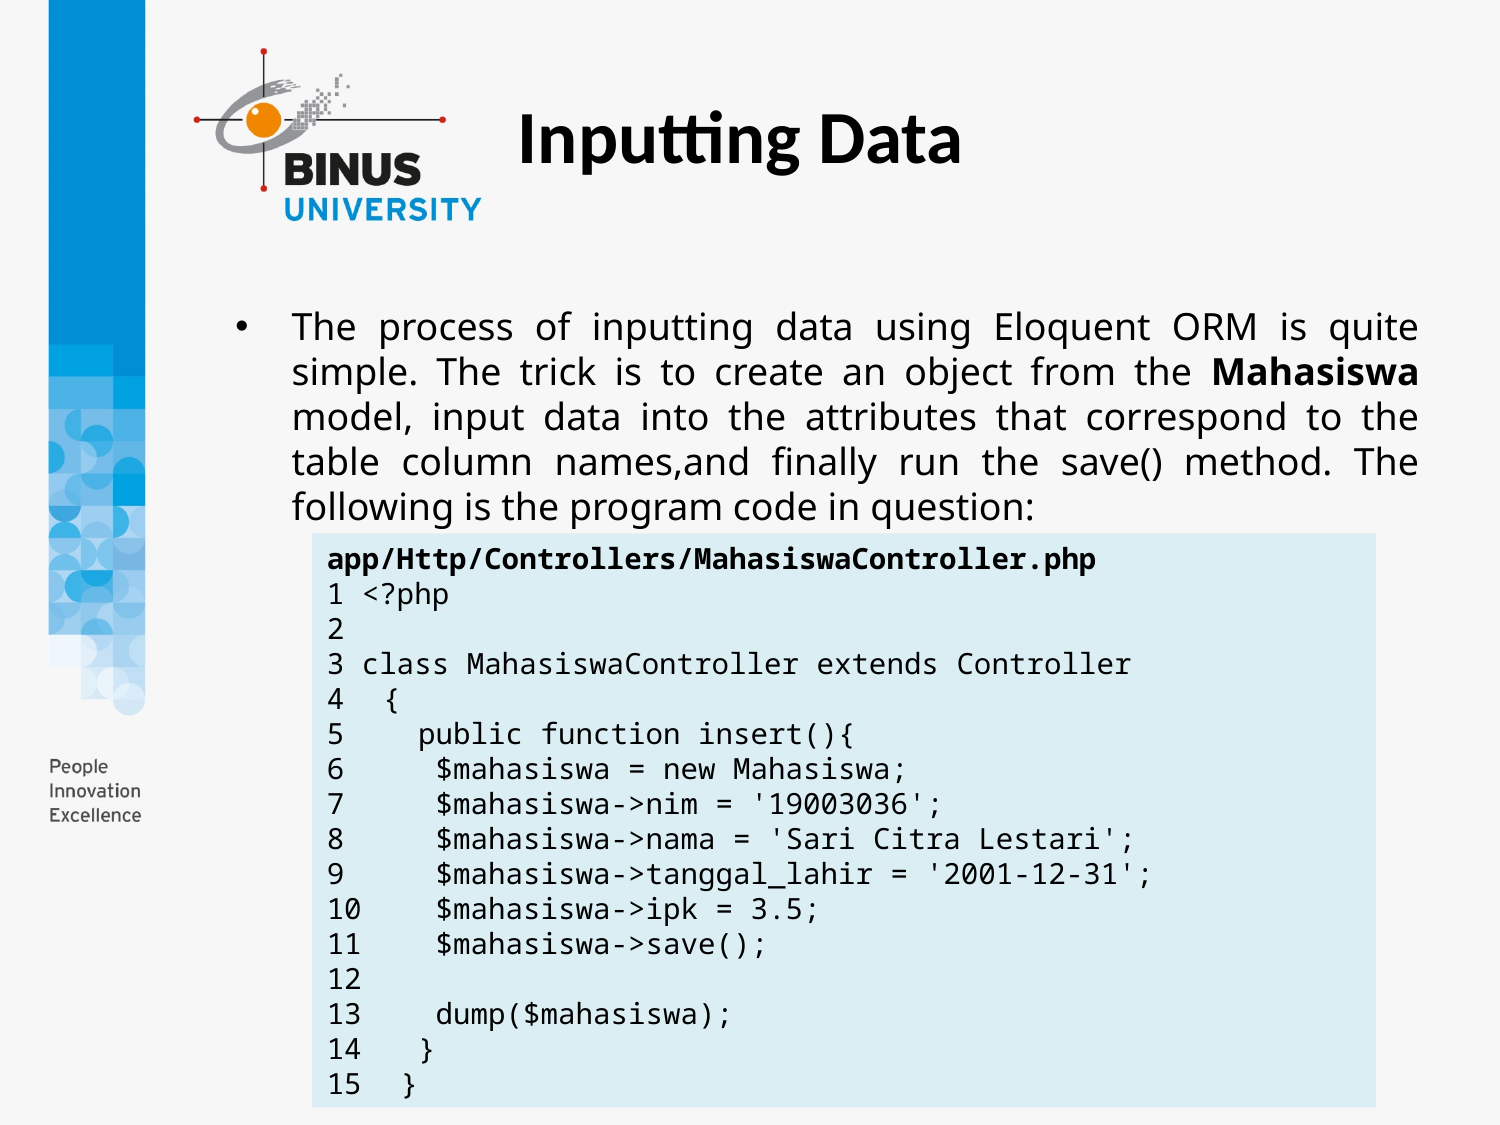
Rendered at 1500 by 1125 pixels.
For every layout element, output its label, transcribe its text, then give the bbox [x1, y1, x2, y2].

text_box Inputting Data [503, 80, 980, 186]
text_box app/Http/Controllers/MahasiswaController.php 1 <?php 2 3 class MahasiswaController extends Controller { public function insert(){ $mahasiswa = new Mahasiswa; $mahasiswa->nim = '19003036'; $mahasiswa->nama = 'Sari Citra Lestari'; $mahasiswa->tanggal_lahir = '2001-12-31'; $mahasiswa->ipk = 3.5; $mahasiswa->save(); dump($mahasiswa); } } [312, 533, 1376, 1108]
list The process of inputting data using Eloquent ORM is quite simple. The trick is to create an object from the Mahasiswa model, input data into the attributes that correspond to the table column names,and finally run the save() method. The following is the program code in question: [220, 295, 1436, 1062]
picture [0, 0, 1500, 845]
